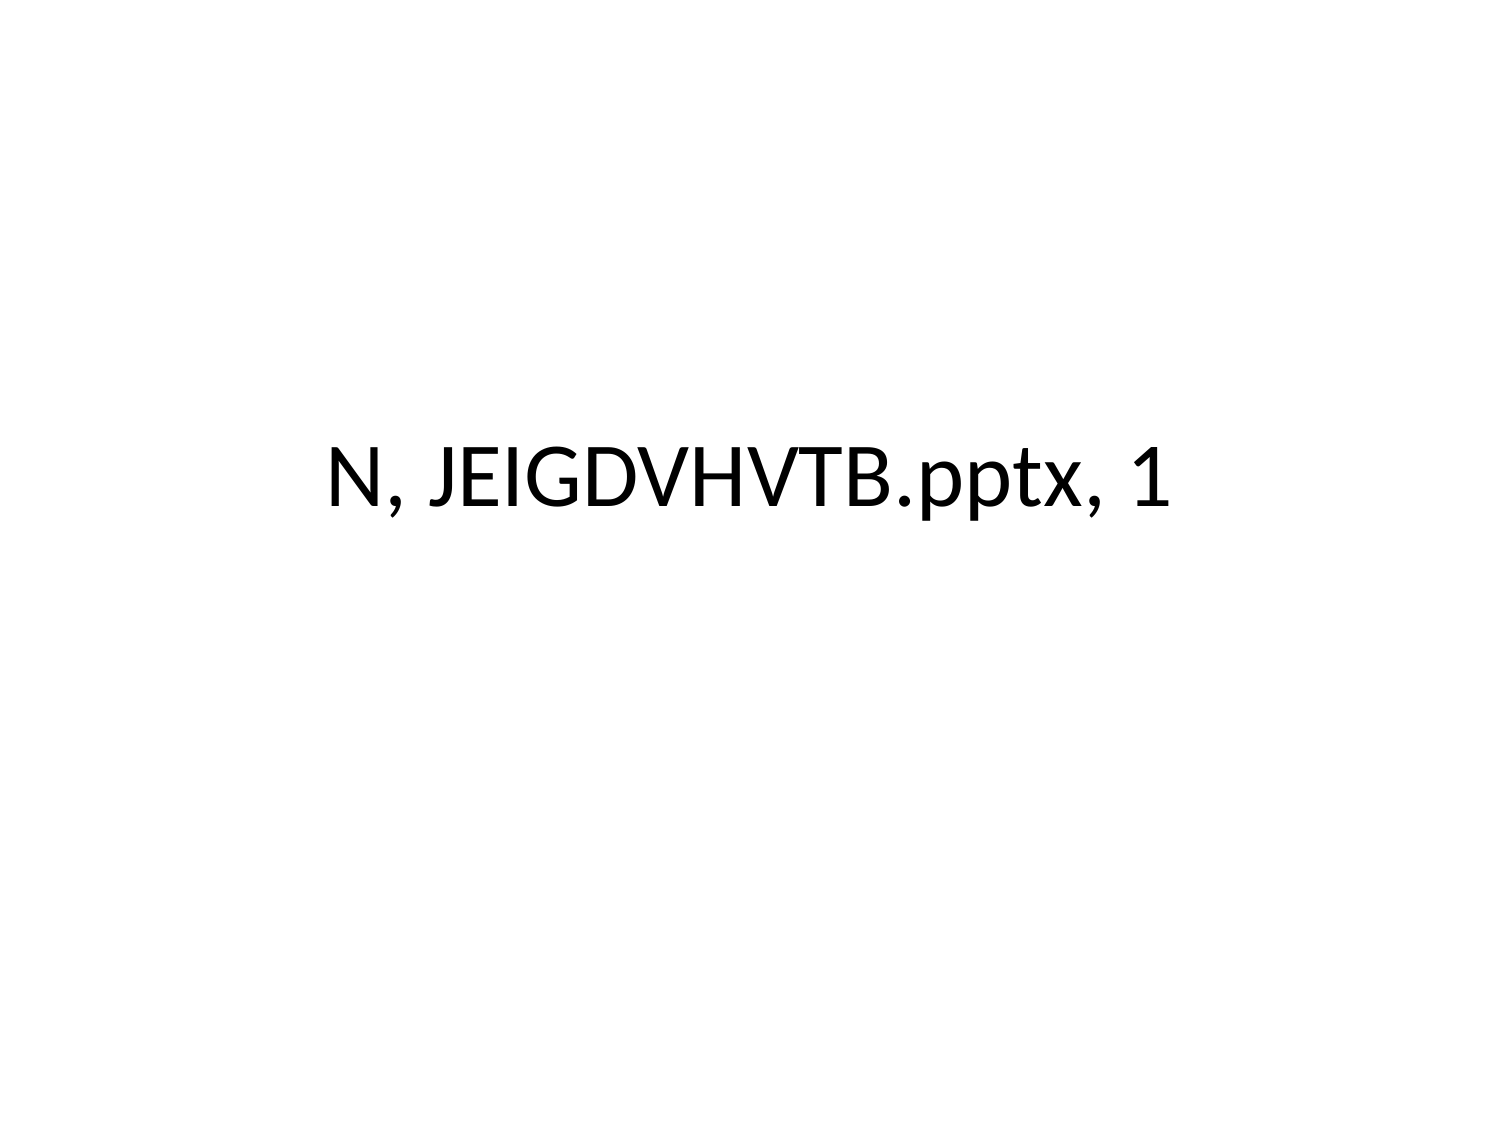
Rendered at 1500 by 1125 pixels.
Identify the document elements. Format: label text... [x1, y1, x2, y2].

title N, JEIGDVHVTB.pptx, 1 [112, 349, 1388, 591]
